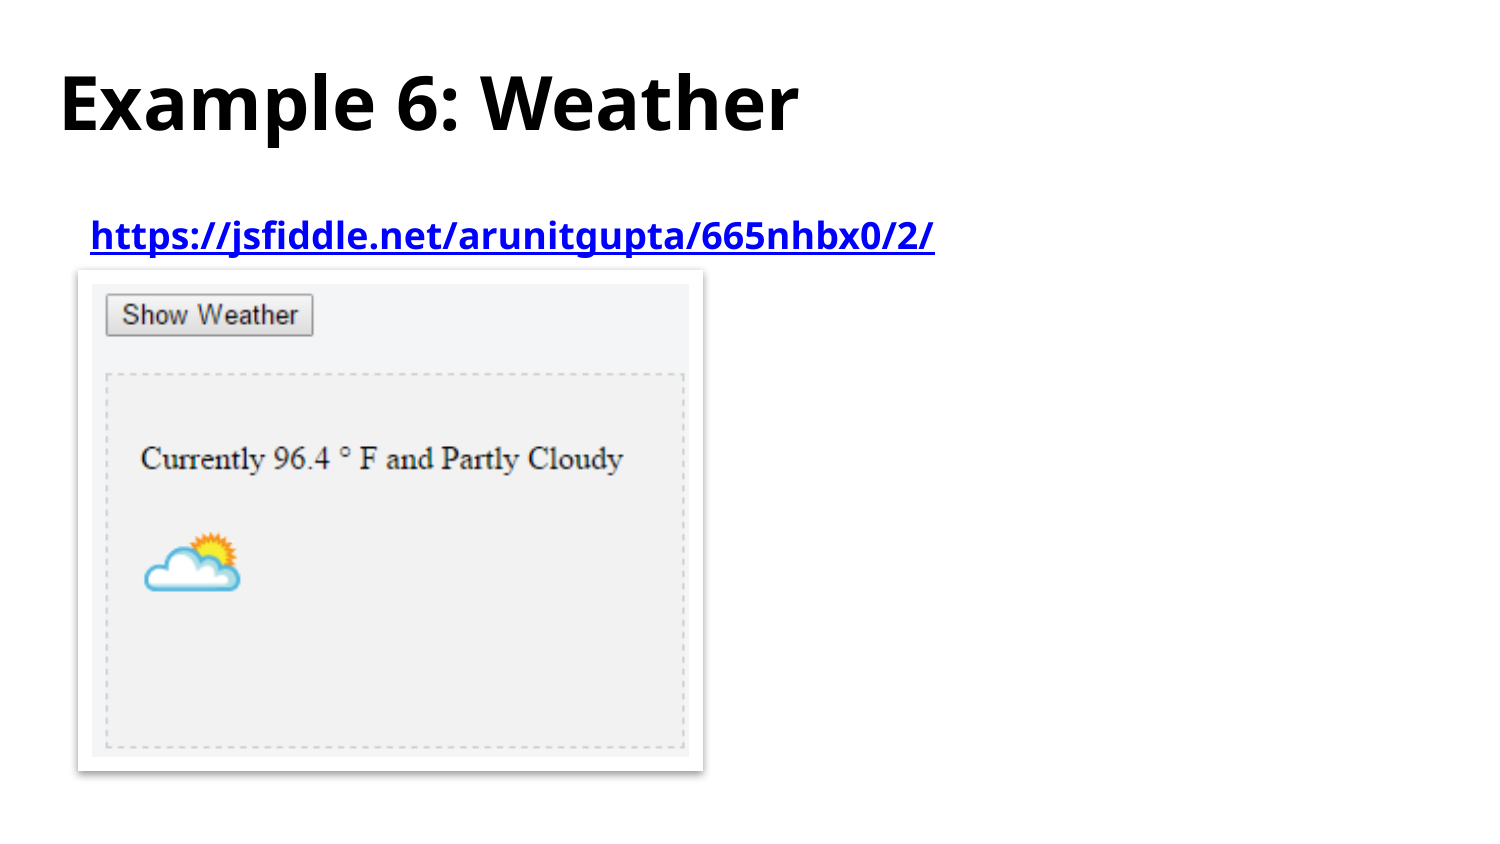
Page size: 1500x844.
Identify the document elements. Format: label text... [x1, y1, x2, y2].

picture [91, 283, 690, 758]
title Example 6: Weather [42, 19, 1394, 161]
list https://jsfiddle.net/arunitgupta/665nhbx0/2/ [74, 196, 1426, 809]
